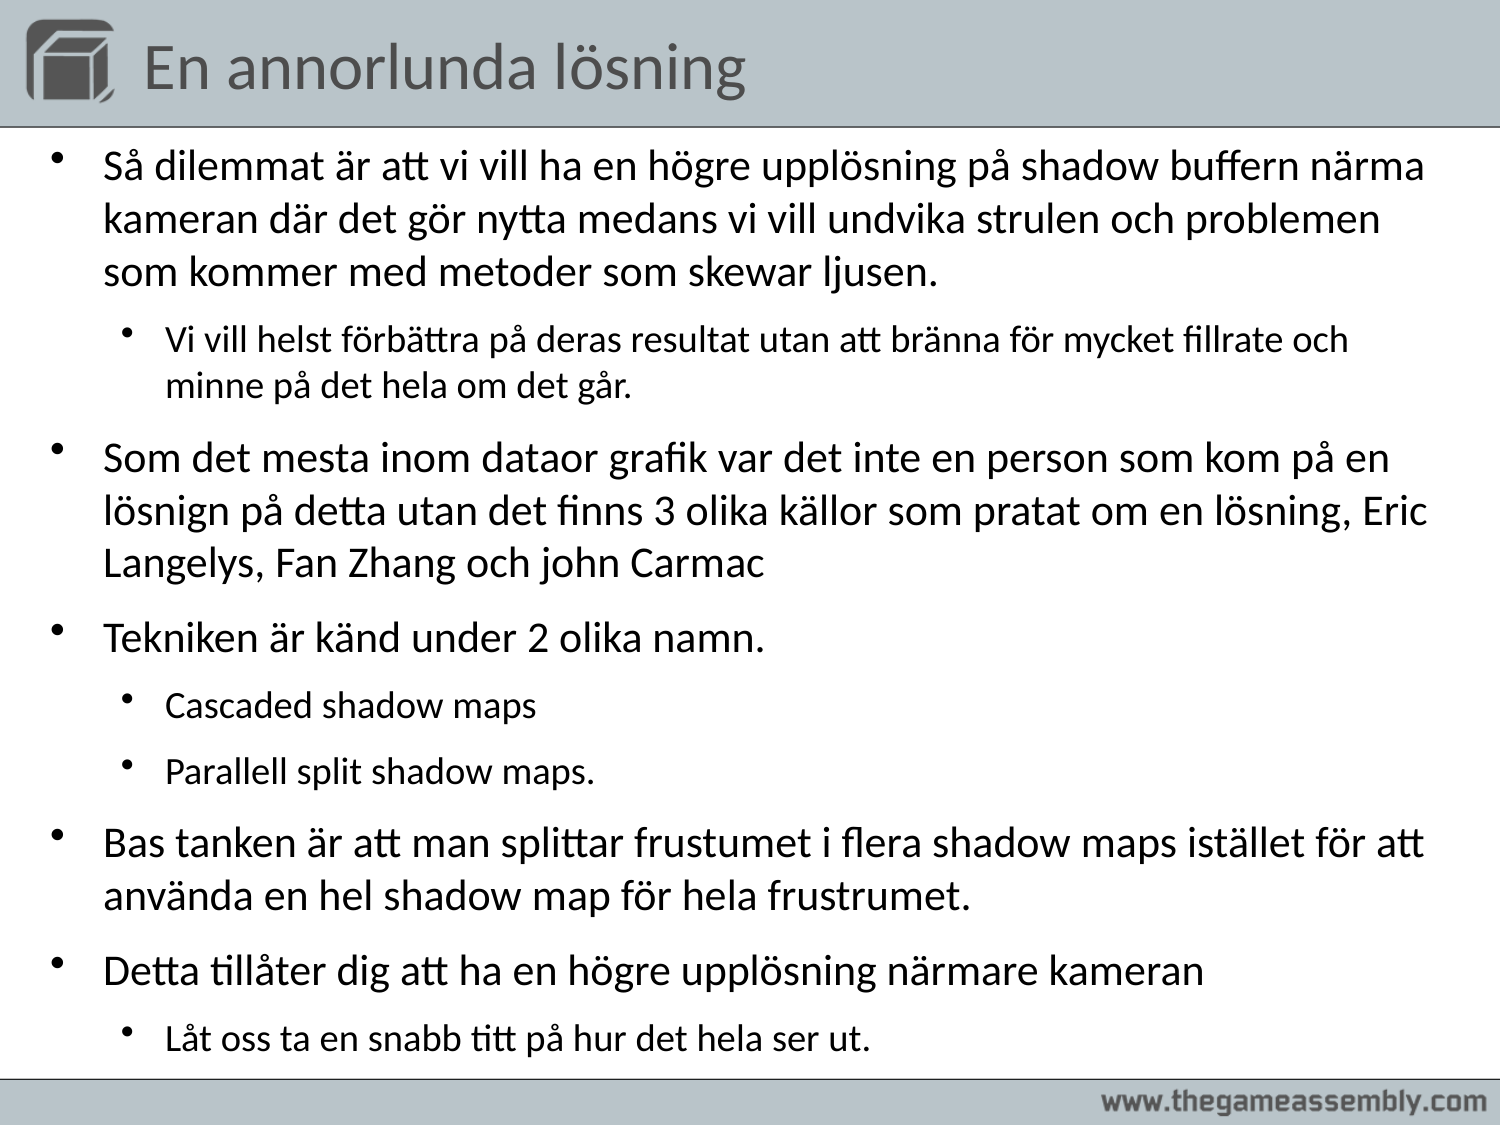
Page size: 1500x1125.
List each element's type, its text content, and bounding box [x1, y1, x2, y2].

picture [0, 0, 1500, 1125]
title En annorlunda lösning [128, 0, 1500, 126]
list Så dilemmat är att vi vill ha en högre upplösning på shadow buffern närma kameran där det gör nytta medans vi vill undvika strulen och problemen som kommer med metoder som skewar ljusen. Vi vill helst förbättra på deras resultat utan att bränna för mycket fillrate och minne på det hela om det går. Som det mesta inom dataor grafik var det inte en person som kom på en lösnign på detta utan det finns 3 olika källor som pratat om en lösning, Eric Langelys, Fan Zhang och john Carmac Tekniken är känd under 2 olika namn. Cascaded shadow maps Parallell split shadow maps. Bas tanken är att man splittar frustumet i flera shadow maps istället för att använda en hel shadow map för hela frustrumet. Detta tillåter dig att ha en högre upplösning närmare kameran Låt oss ta en snabb titt på hur det hela ser ut. [35, 128, 1465, 1079]
